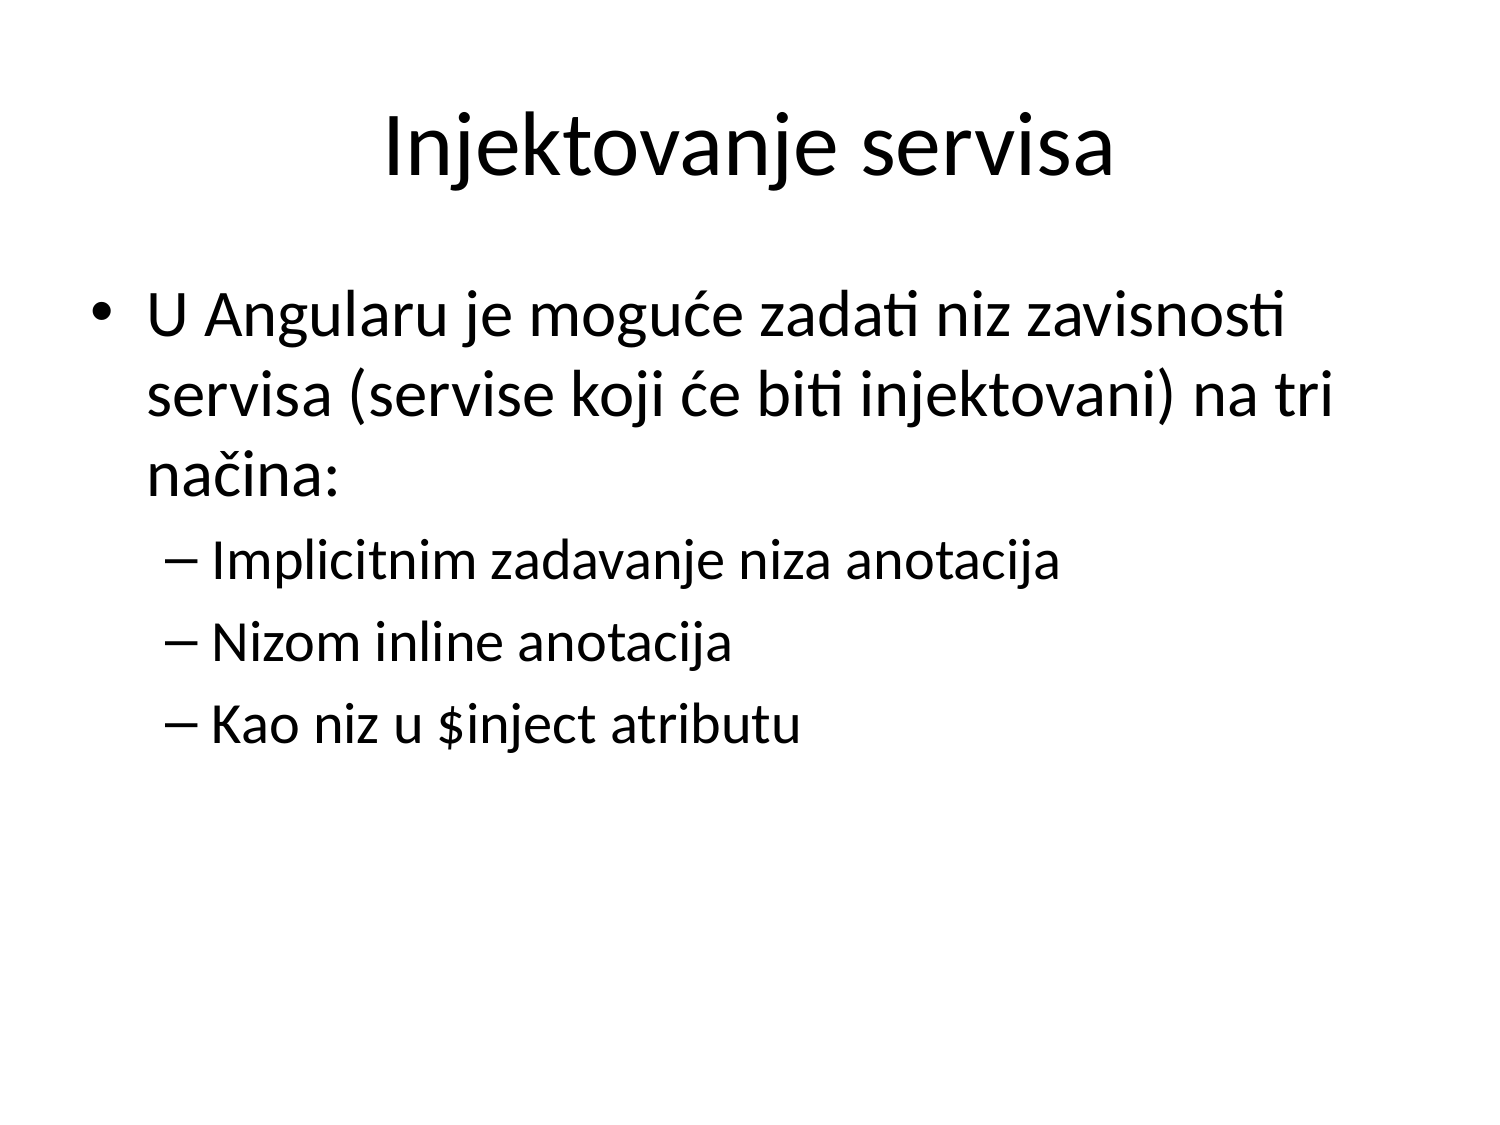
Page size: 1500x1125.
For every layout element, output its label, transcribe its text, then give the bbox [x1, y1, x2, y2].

list U Angularu je moguće zadati niz zavisnosti servisa (servise koji će biti injektovani) na tri načina: Implicitnim zadavanje niza anotacija Nizom inline anotacija Kao niz u $inject atributu [75, 262, 1425, 1005]
title Injektovanje servisa [75, 45, 1425, 233]
